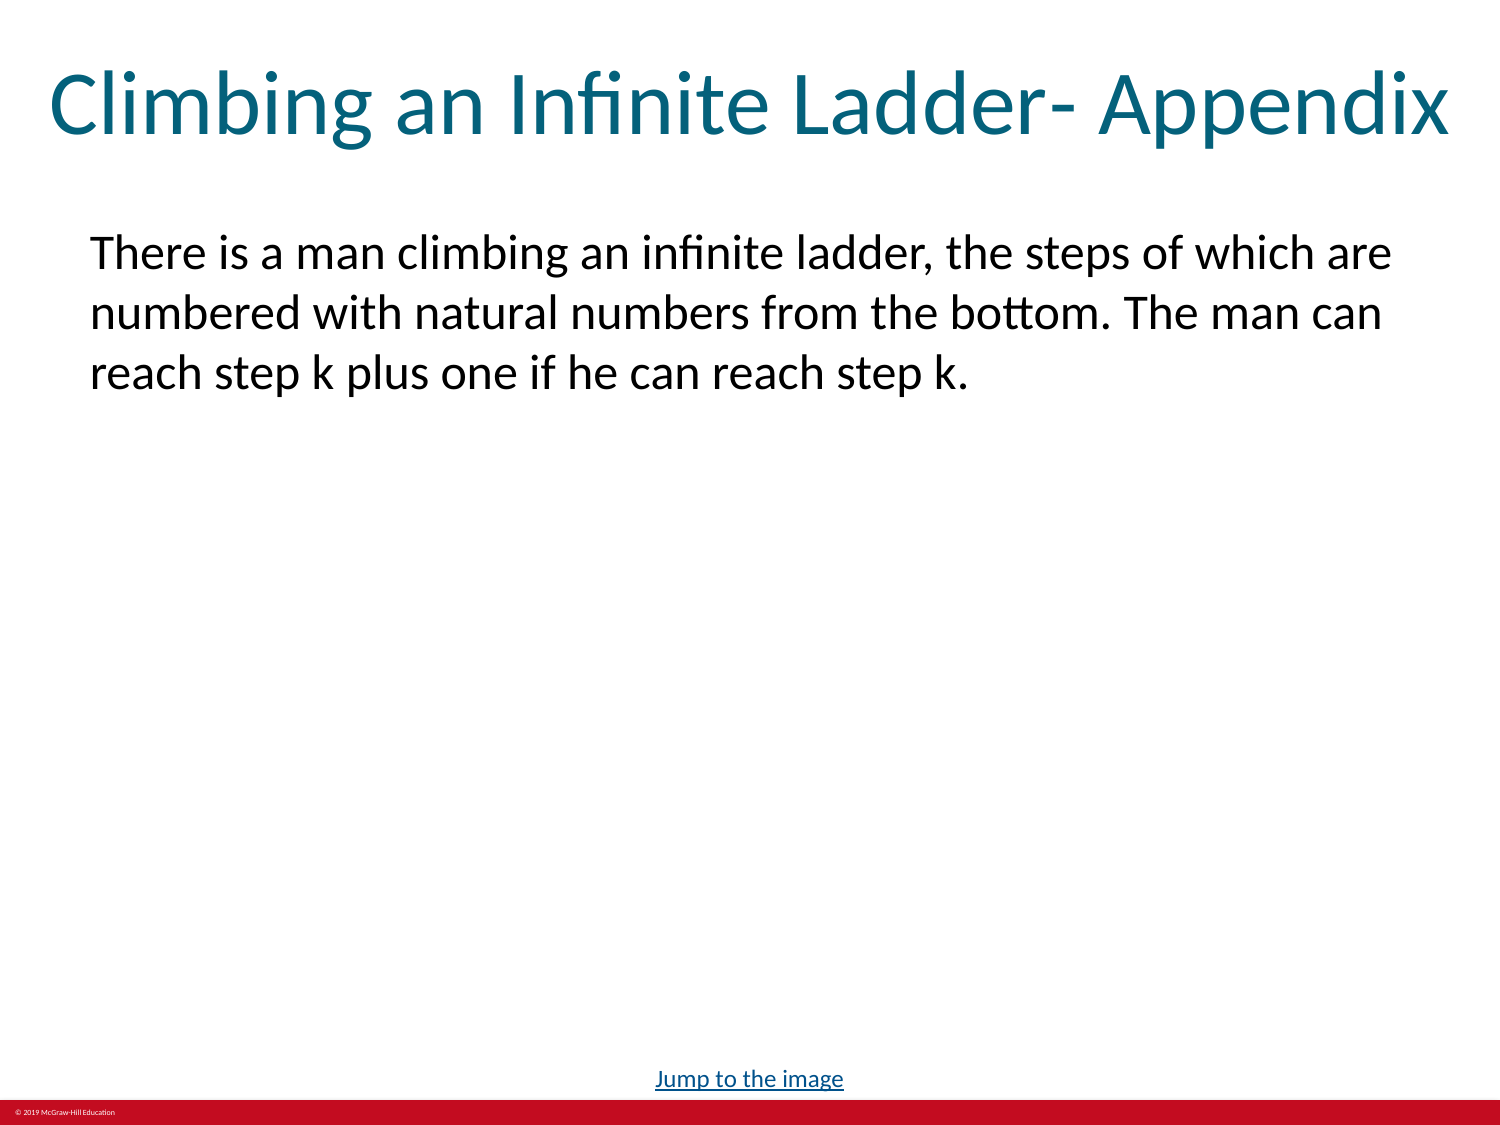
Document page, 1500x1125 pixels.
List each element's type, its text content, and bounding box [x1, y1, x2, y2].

list Jump to the image [568, 1062, 932, 1093]
list There is a man climbing an infinite ladder, the steps of which are numbered with natural numbers from the bottom. The man can reach step k plus one if he can reach step k. [75, 212, 1425, 1075]
title Climbing an Infinite Ladder- Appendix [0, 0, 1500, 195]
